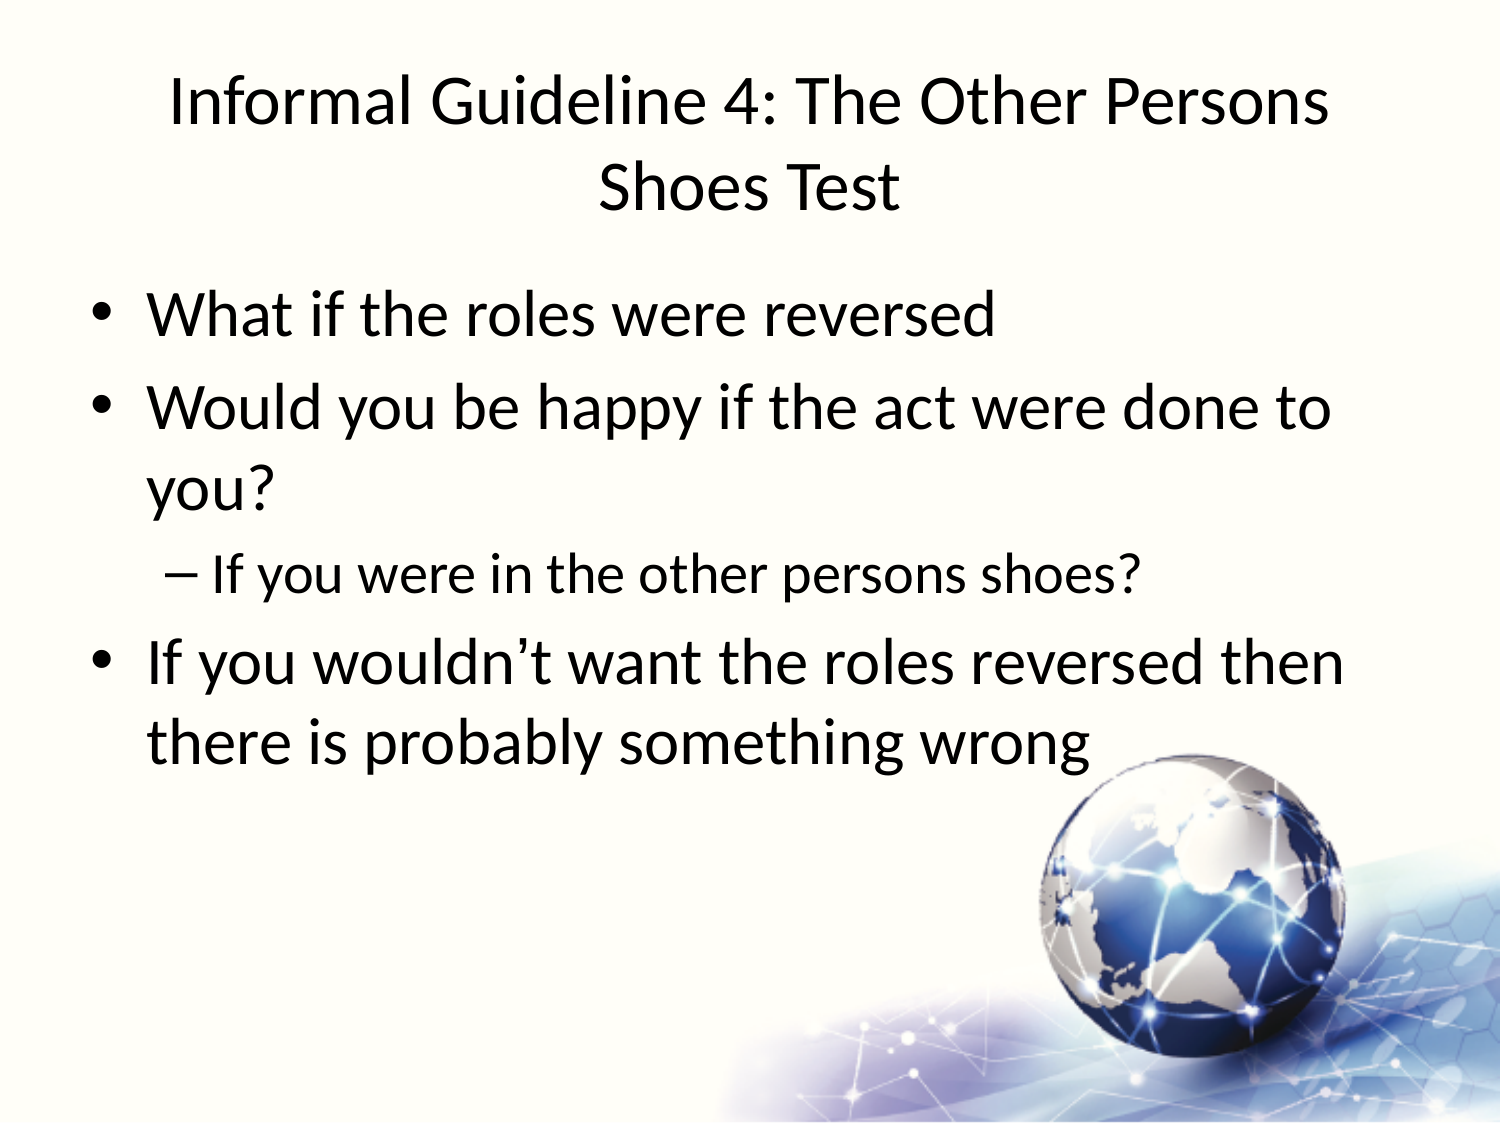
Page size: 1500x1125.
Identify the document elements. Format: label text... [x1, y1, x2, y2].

list What if the roles were reversed Would you be happy if the act were done to you? If you were in the other persons shoes? If you wouldn’t want the roles reversed then there is probably something wrong [75, 262, 1425, 1005]
title Informal Guideline 4: The Other Persons Shoes Test [75, 45, 1425, 233]
picture [0, 0, 1500, 1125]
